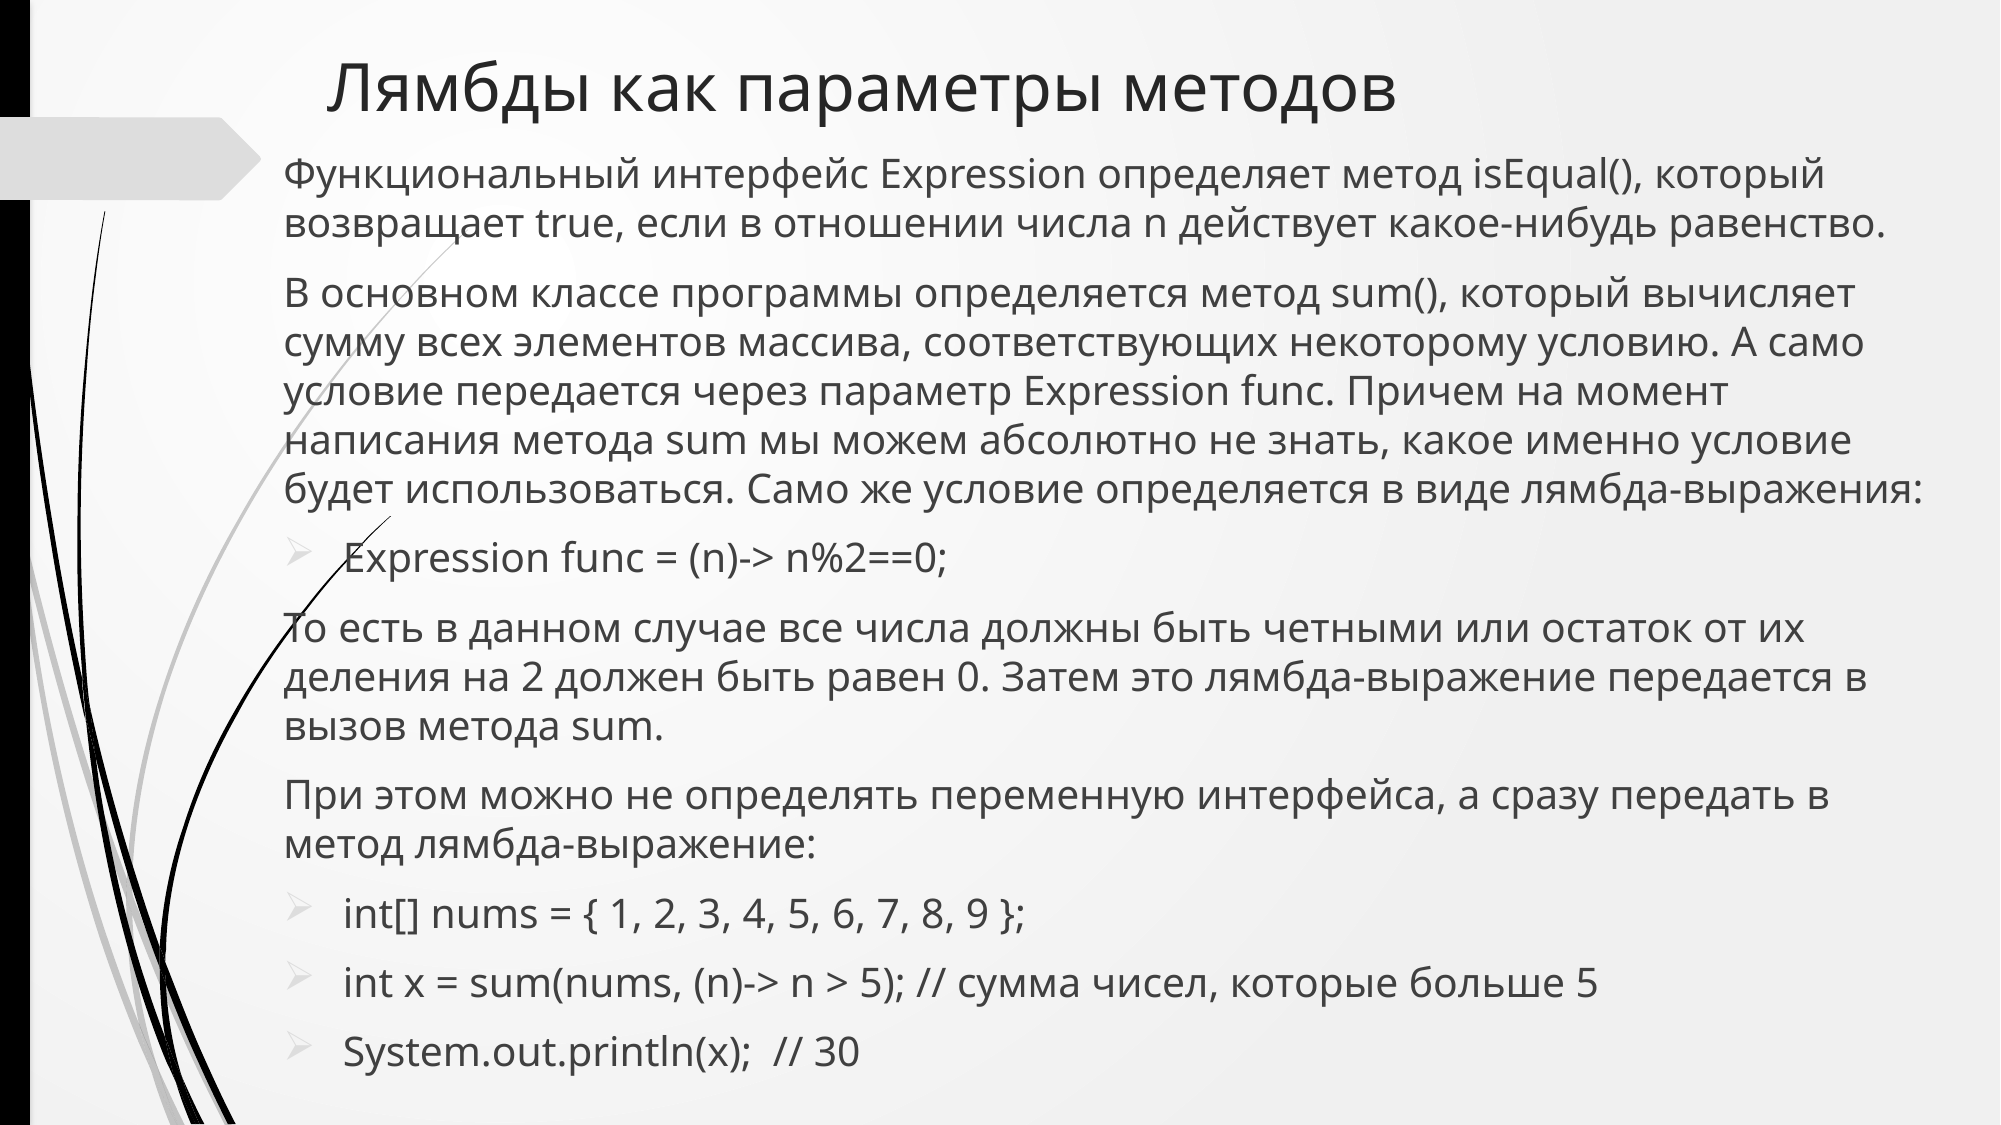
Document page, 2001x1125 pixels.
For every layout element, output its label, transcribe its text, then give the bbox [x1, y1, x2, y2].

title Лямбды как параметры методов [312, 36, 1806, 140]
list Функциональный интерфейс Expression определяет метод isEqual(), который возвращает true, если в отношении числа n действует какое-нибудь равенство. В основном классе программы определяется метод sum(), который вычисляет сумму всех элементов массива, соответствующих некоторому условию. А само условие передается через параметр Expression func. Причем на момент написания метода sum мы можем абсолютно не знать, какое именно условие будет использоваться. Само же условие определяется в виде лямбда-выражения: Expression func = (n)-> n%2==0; То есть в данном случае все числа должны быть четными или остаток от их деления на 2 должен быть равен 0. Затем это лямбда-выражение передается в вызов метода sum. При этом можно не определять переменную интерфейса, а сразу передать в метод лямбда-выражение: int[] nums = { 1, 2, 3, 4, 5, 6, 7, 8, 9 }; int x = sum(nums, (n)-> n > 5); // сумма чисел, которые больше 5 System.out.println(x); // 30 [268, 140, 1950, 1104]
